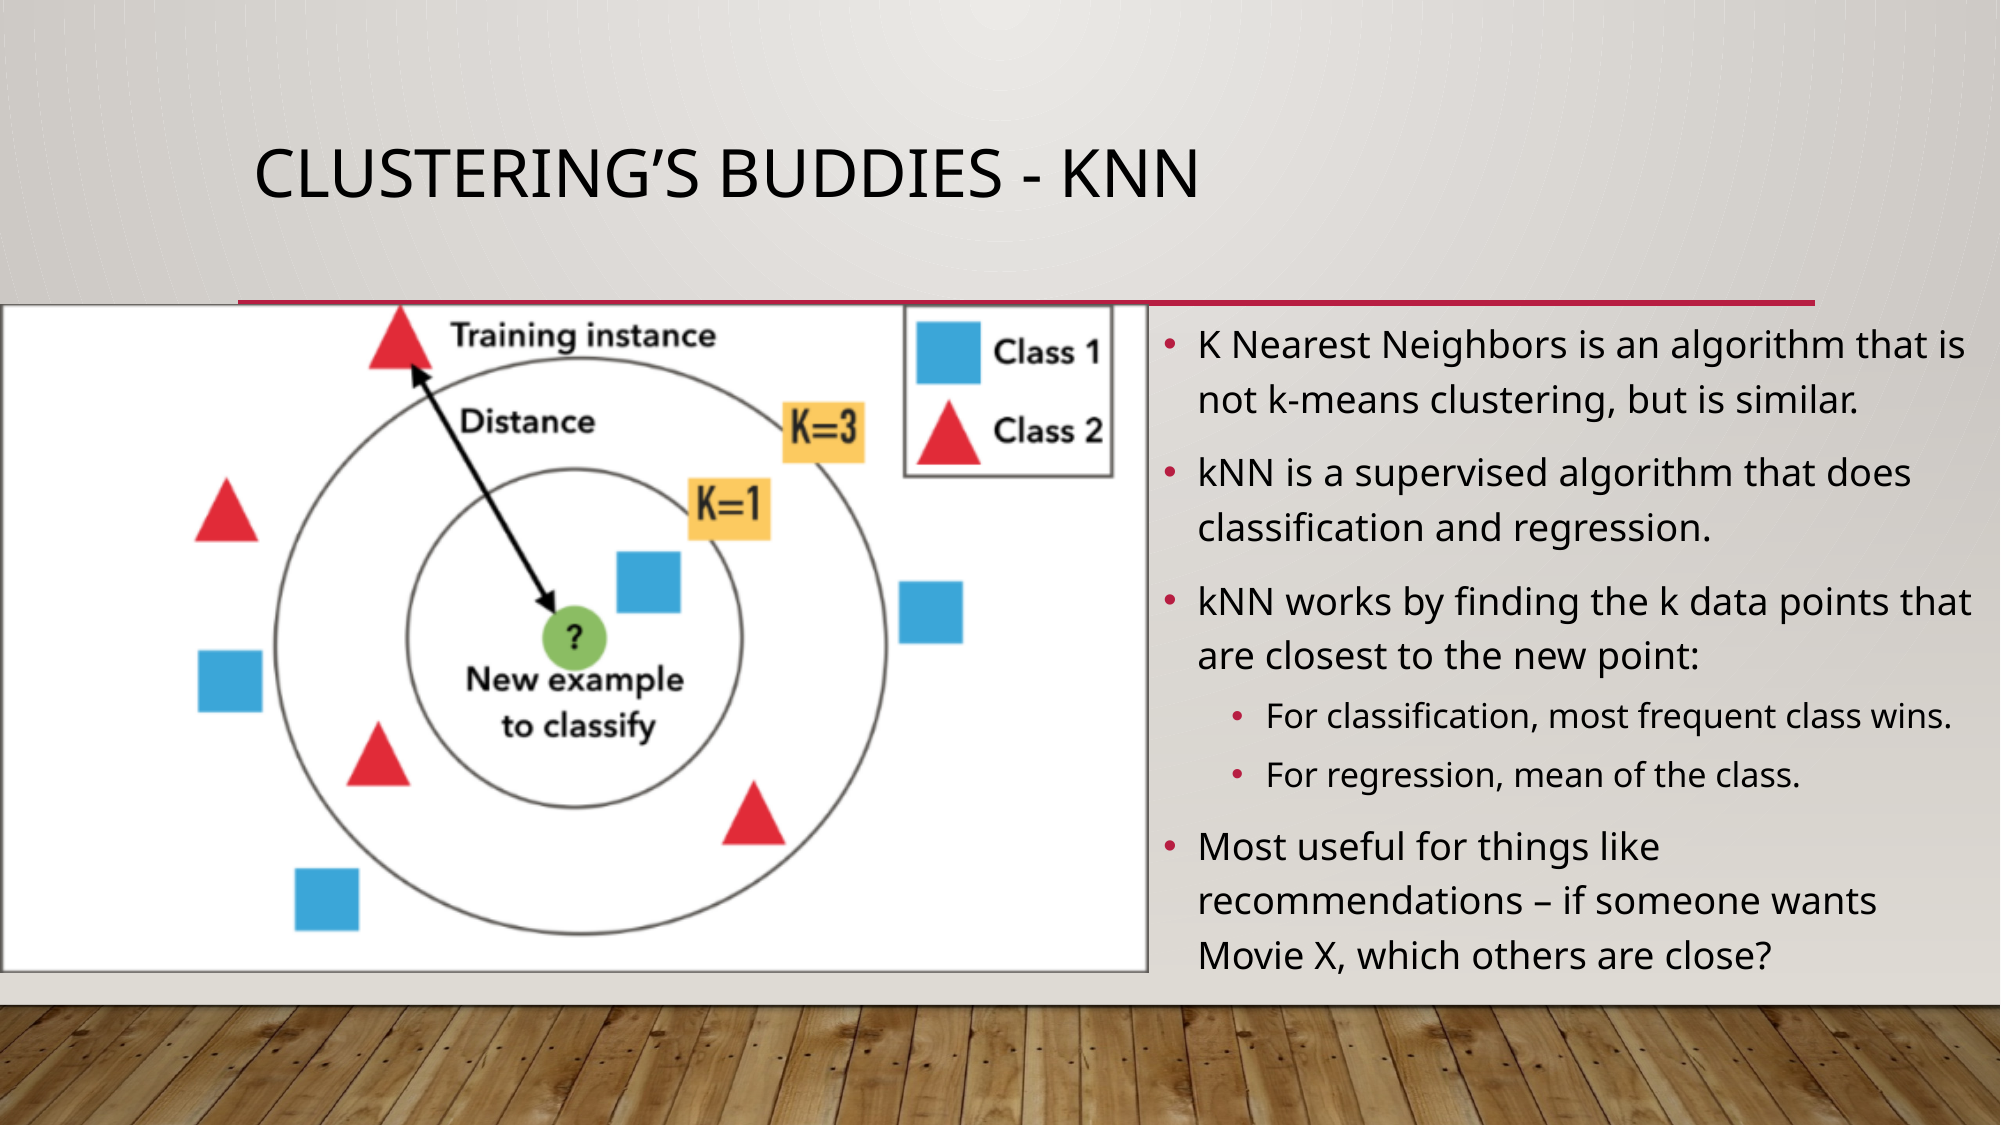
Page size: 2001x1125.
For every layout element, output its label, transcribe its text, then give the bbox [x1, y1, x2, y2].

picture [0, 1005, 2000, 1125]
title Clustering’s Buddies - kNN [238, 131, 1814, 304]
list K Nearest Neighbors is an algorithm that is not k-means clustering, but is similar. kNN is a supervised algorithm that does classification and regression. kNN works by finding the k data points that are closest to the new point: For classification, most frequent class wins. For regression, mean of the class. Most useful for things like recommendations – if someone wants Movie X, which others are close? [1148, 304, 2000, 993]
picture [0, 303, 1149, 974]
